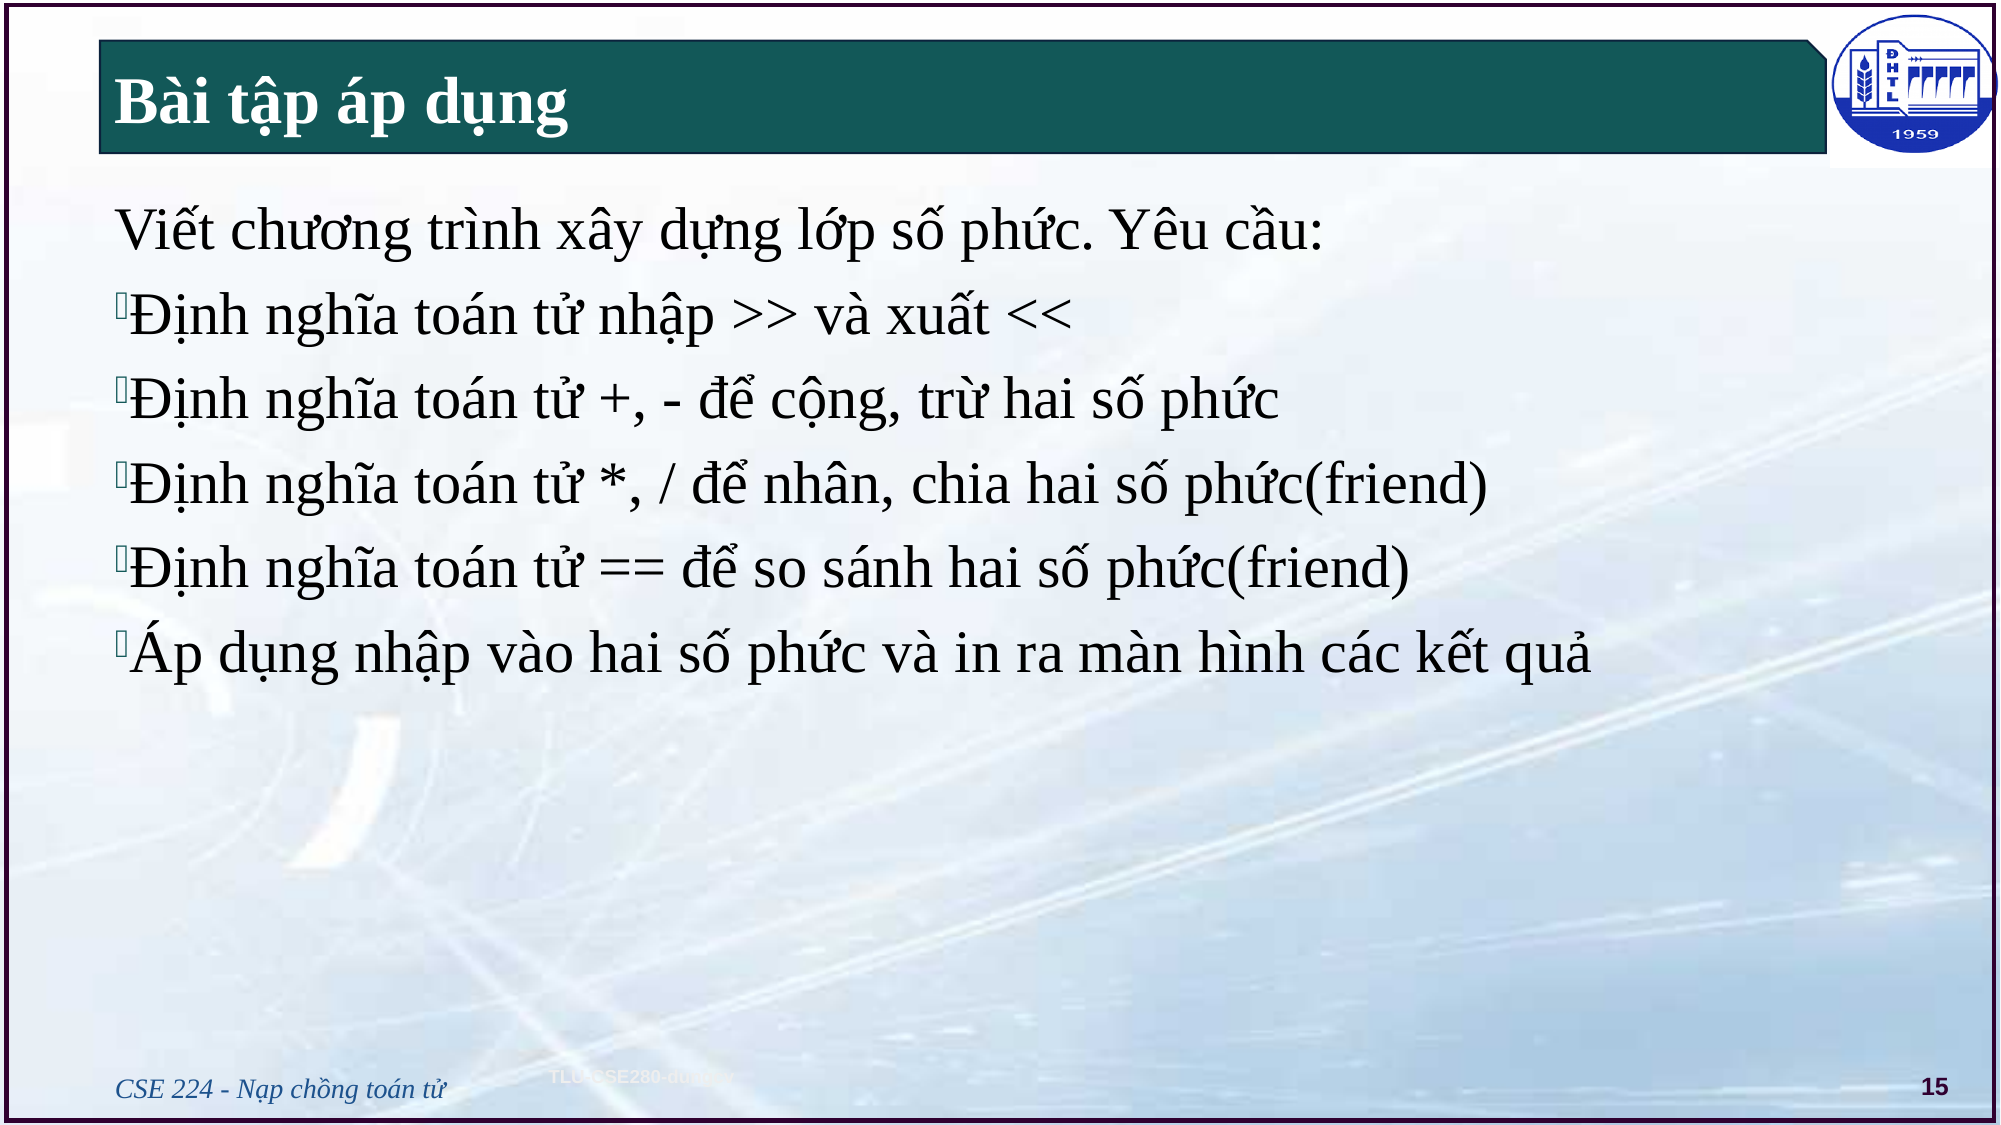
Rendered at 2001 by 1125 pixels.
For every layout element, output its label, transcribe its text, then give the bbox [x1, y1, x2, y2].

footer CSE 224 - Nạp chồng toán tử [99, 1062, 734, 1116]
picture [0, 0, 2001, 1125]
slide_number 15 [1497, 1062, 1964, 1116]
title Bài tập áp dụng [99, 50, 1817, 144]
list Viết chương trình xây dựng lớp số phức. Yêu cầu: Định nghĩa toán tử nhập >> và xuất << Định nghĩa toán tử +, - để cộng, trừ hai số phức Định nghĩa toán tử *, / để nhân, chia hai số phức(friend) Định nghĩa toán tử == để so sánh hai số phức(friend) Áp dụng nhập vào hai số phức và in ra màn hình các kết quả [99, 181, 1964, 1025]
